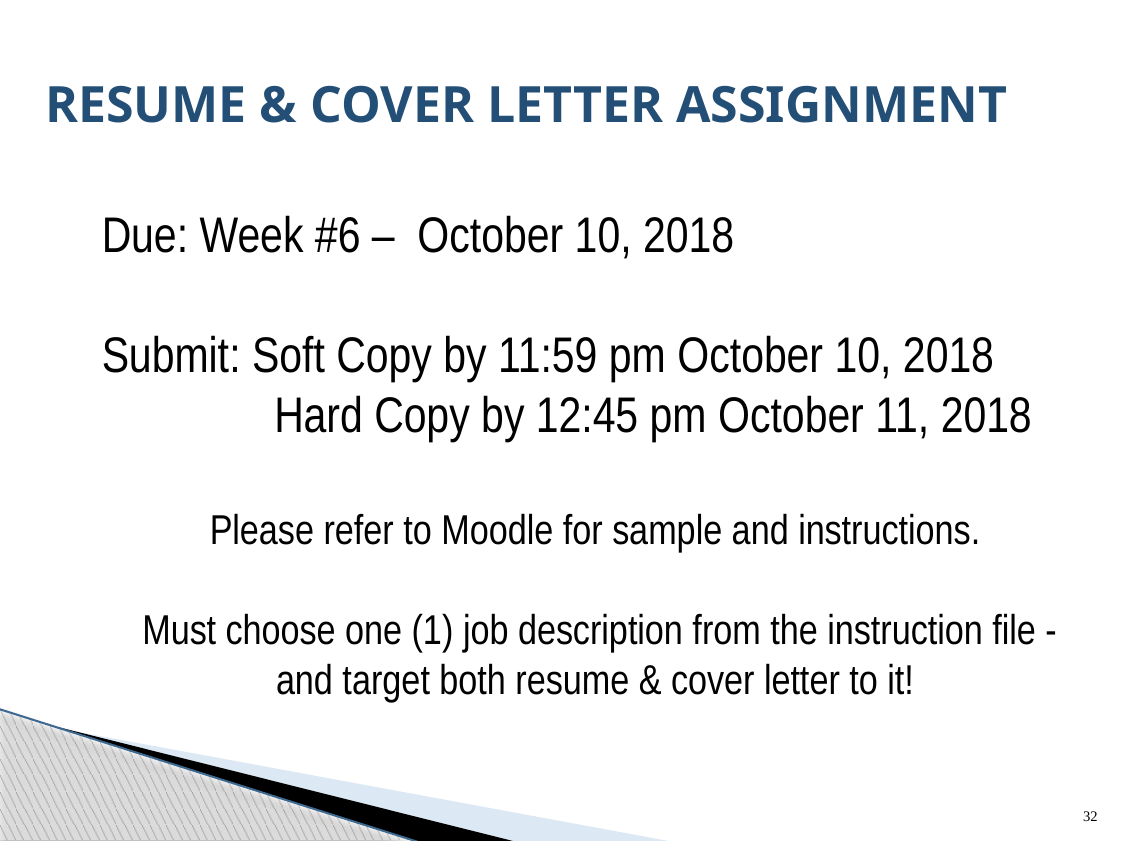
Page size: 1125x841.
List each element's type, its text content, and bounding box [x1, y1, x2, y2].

slide_number 32 [1063, 784, 1109, 830]
text_box RESUME & COVER LETTER ASSIGNMENT [30, 65, 1083, 141]
text_box Due: Week #6 – October 10, 2018 Submit: Soft Copy by 11:59 pm October 10, 2018 Hard Copy by 12:45 pm October 11, 2018 Please refer to Moodle for sample and instructions. Must choose one (1) job description from the instruction file - and target both resume & cover letter to it! [87, 195, 1103, 711]
